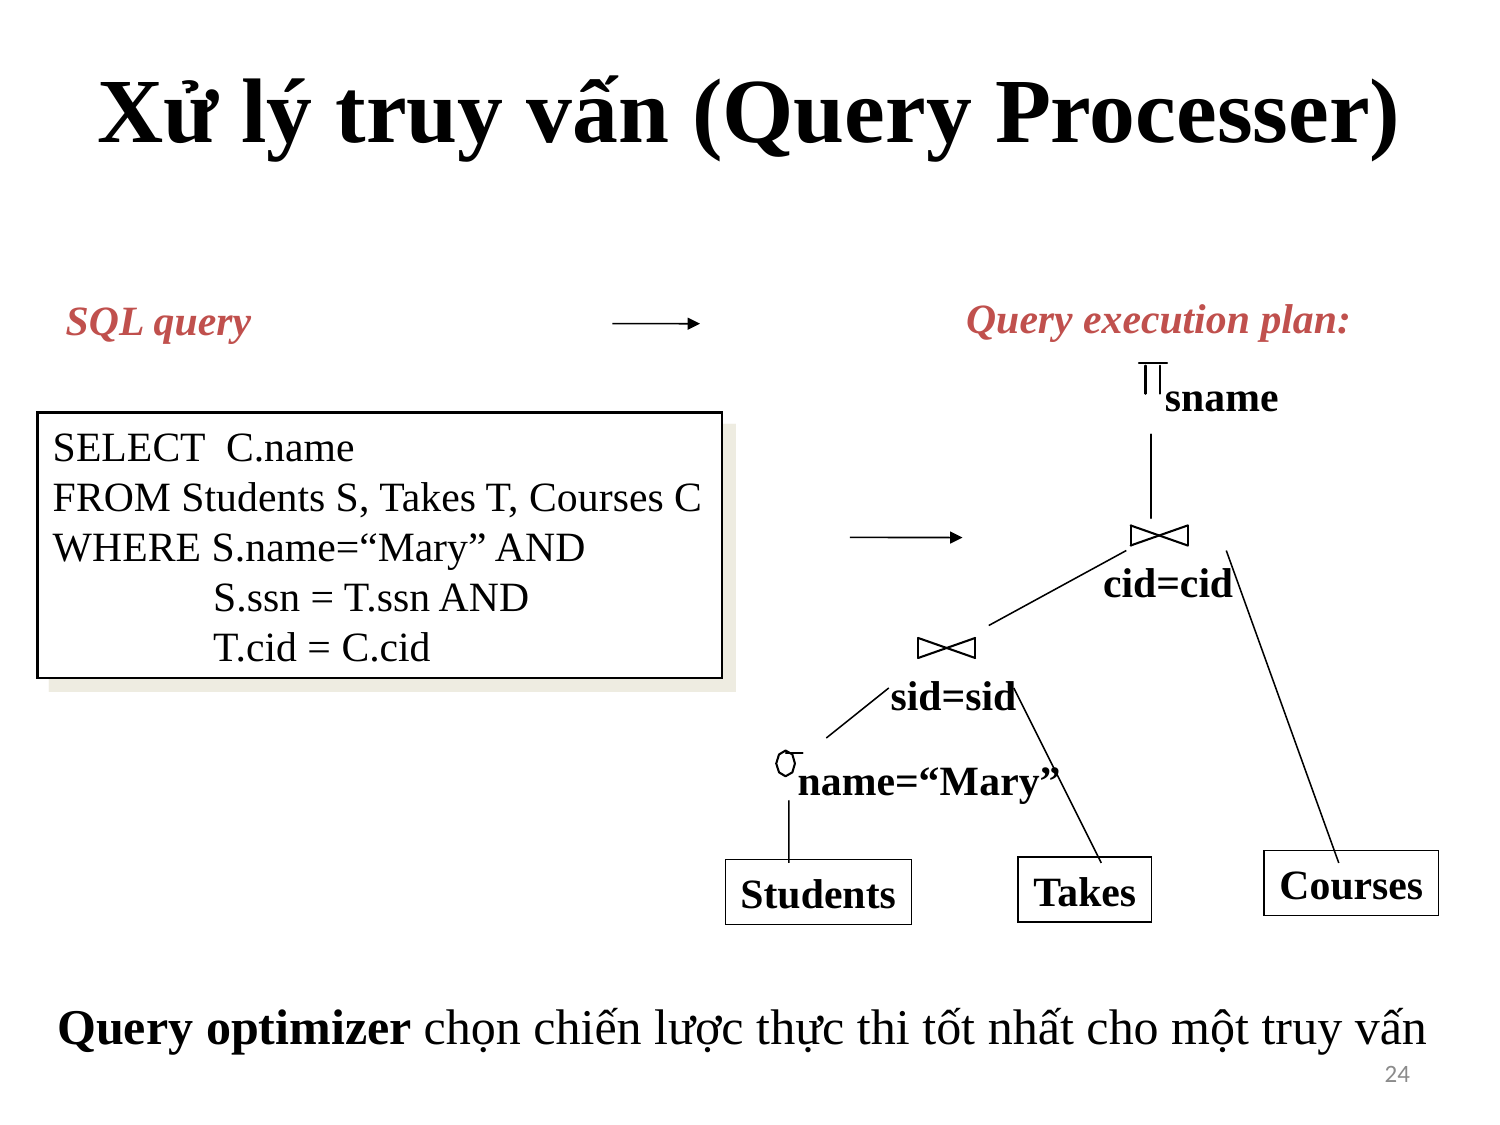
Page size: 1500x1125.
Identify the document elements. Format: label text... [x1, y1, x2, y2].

text_box SQL query [50, 286, 267, 351]
title Xử lý truy vấn (Query Processer) [75, 12, 1425, 200]
text_box SELECT C.name FROM Students S, Takes T, Courses C WHERE S.name=“Mary” AND S.ssn = T.ssn AND T.cid = C.cid [37, 412, 719, 678]
slide_number 24 [1074, 1042, 1425, 1103]
text_box [612, 317, 700, 330]
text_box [724, 360, 1440, 926]
text_box Query execution plan: [951, 284, 1367, 350]
text_box Query optimizer chọn chiến lược thực thi tốt nhất cho một truy vấn [42, 987, 1443, 1063]
